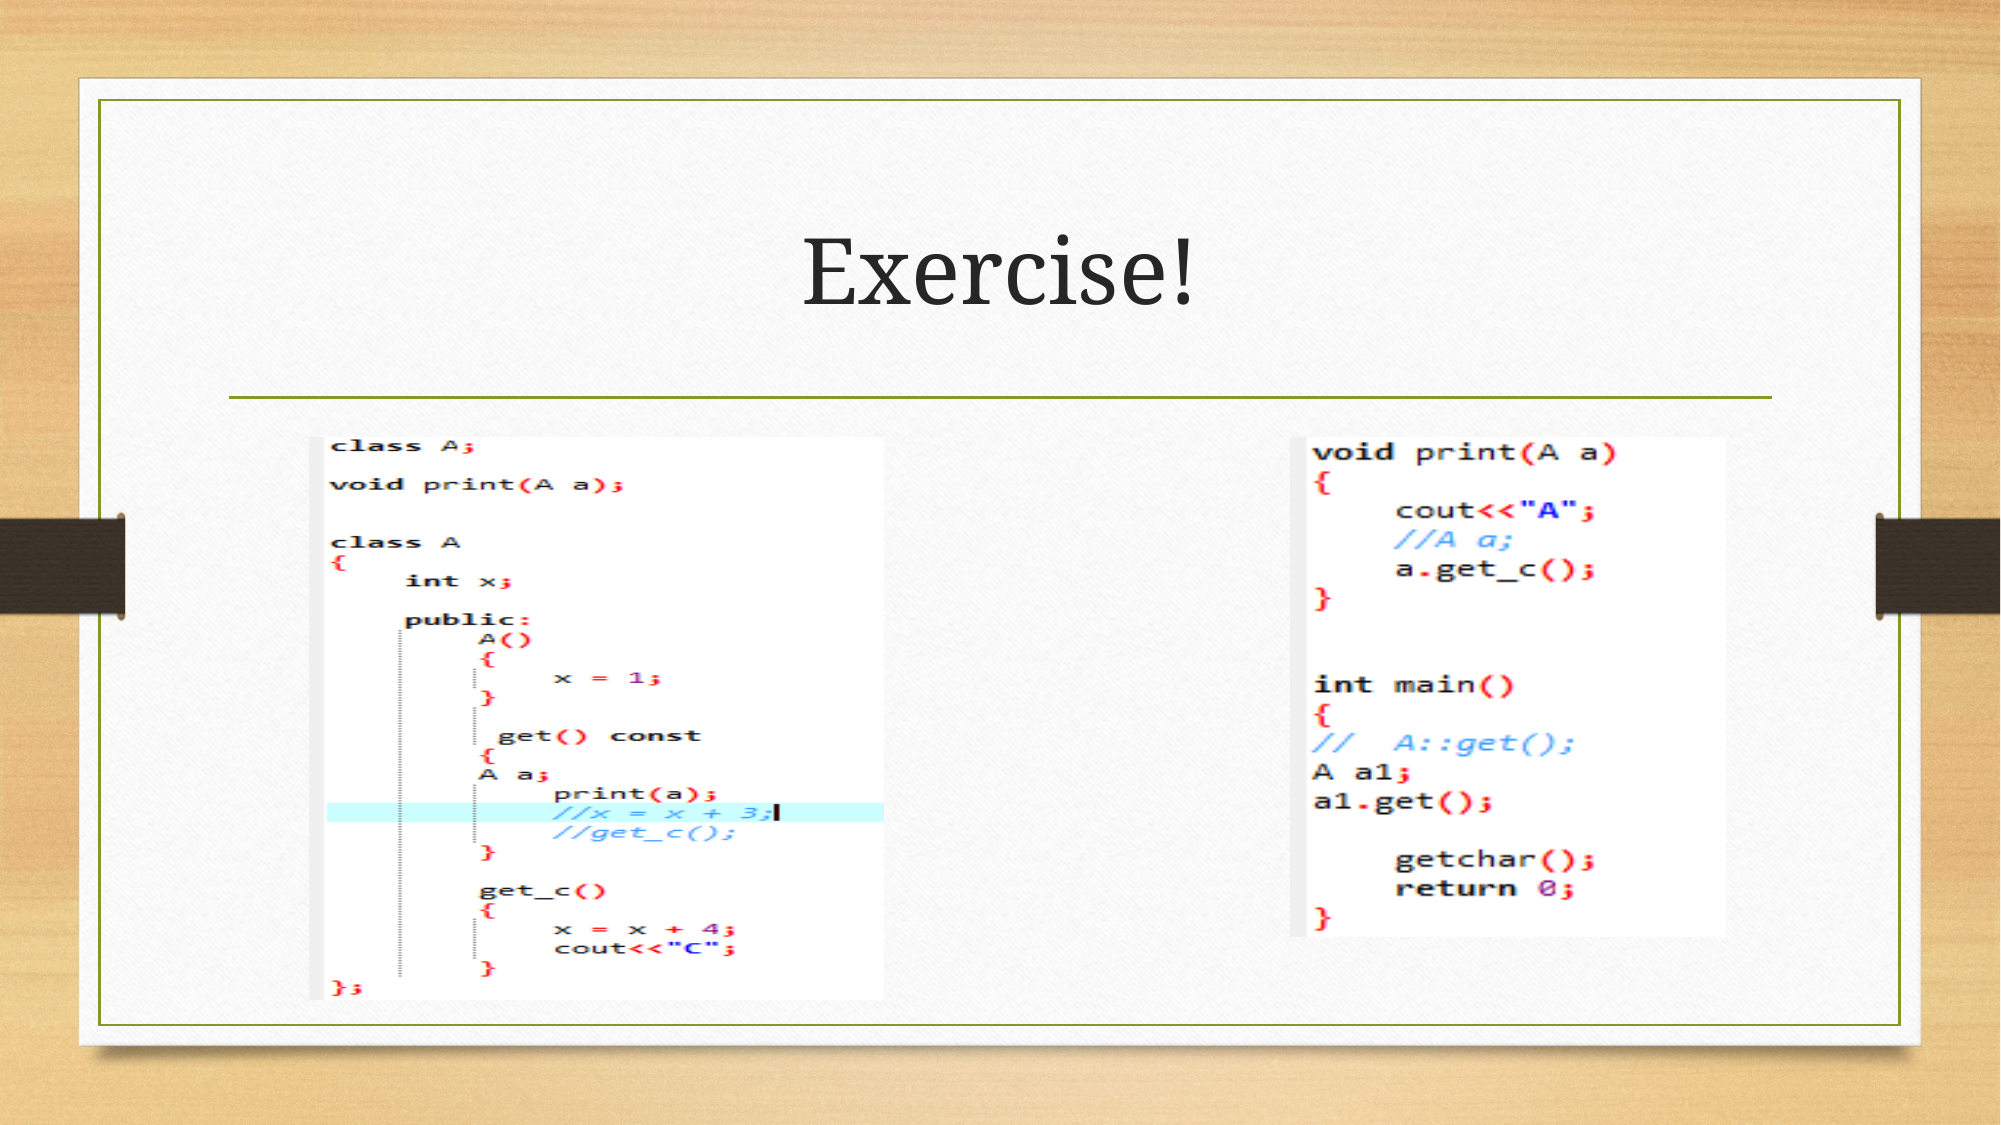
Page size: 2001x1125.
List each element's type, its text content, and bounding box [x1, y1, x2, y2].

picture [0, 0, 2001, 1125]
title Exercise! [212, 161, 1788, 375]
